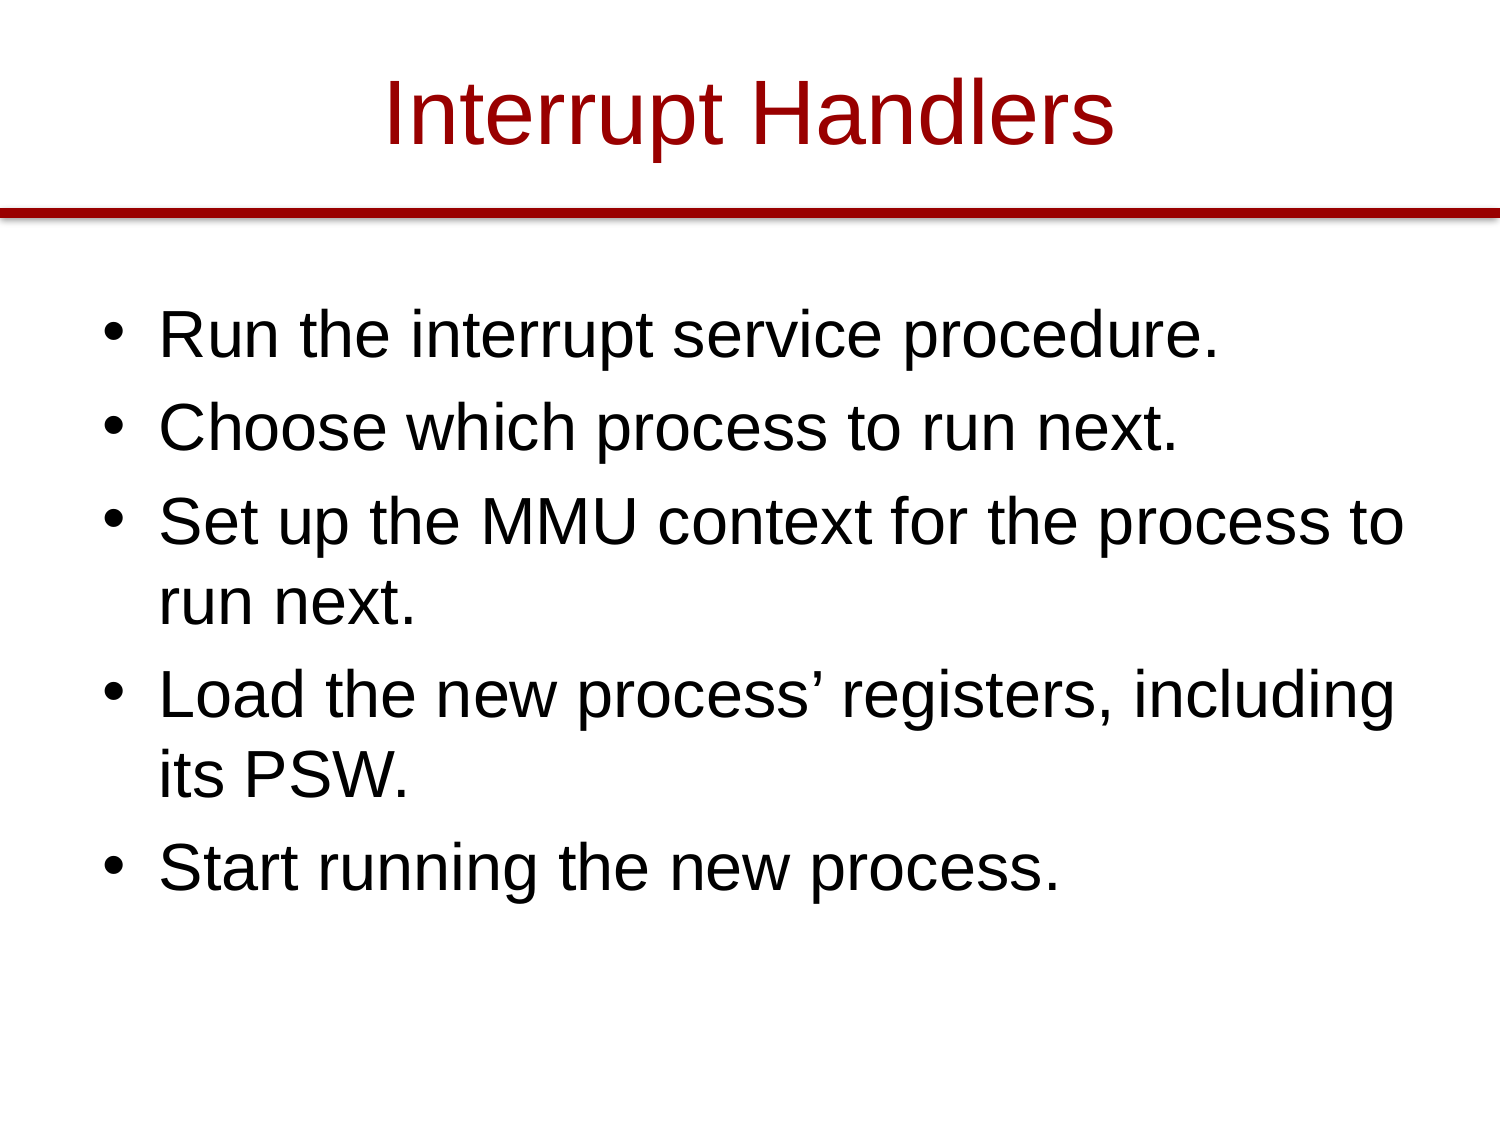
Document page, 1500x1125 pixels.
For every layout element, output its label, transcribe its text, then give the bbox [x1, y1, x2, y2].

title Interrupt Handlers [75, 13, 1425, 202]
list Run the interrupt service procedure. Choose which process to run next. Set up the MMU context for the process to run next. Load the new process’ registers, including its PSW. Start running the new process. [87, 283, 1434, 1013]
